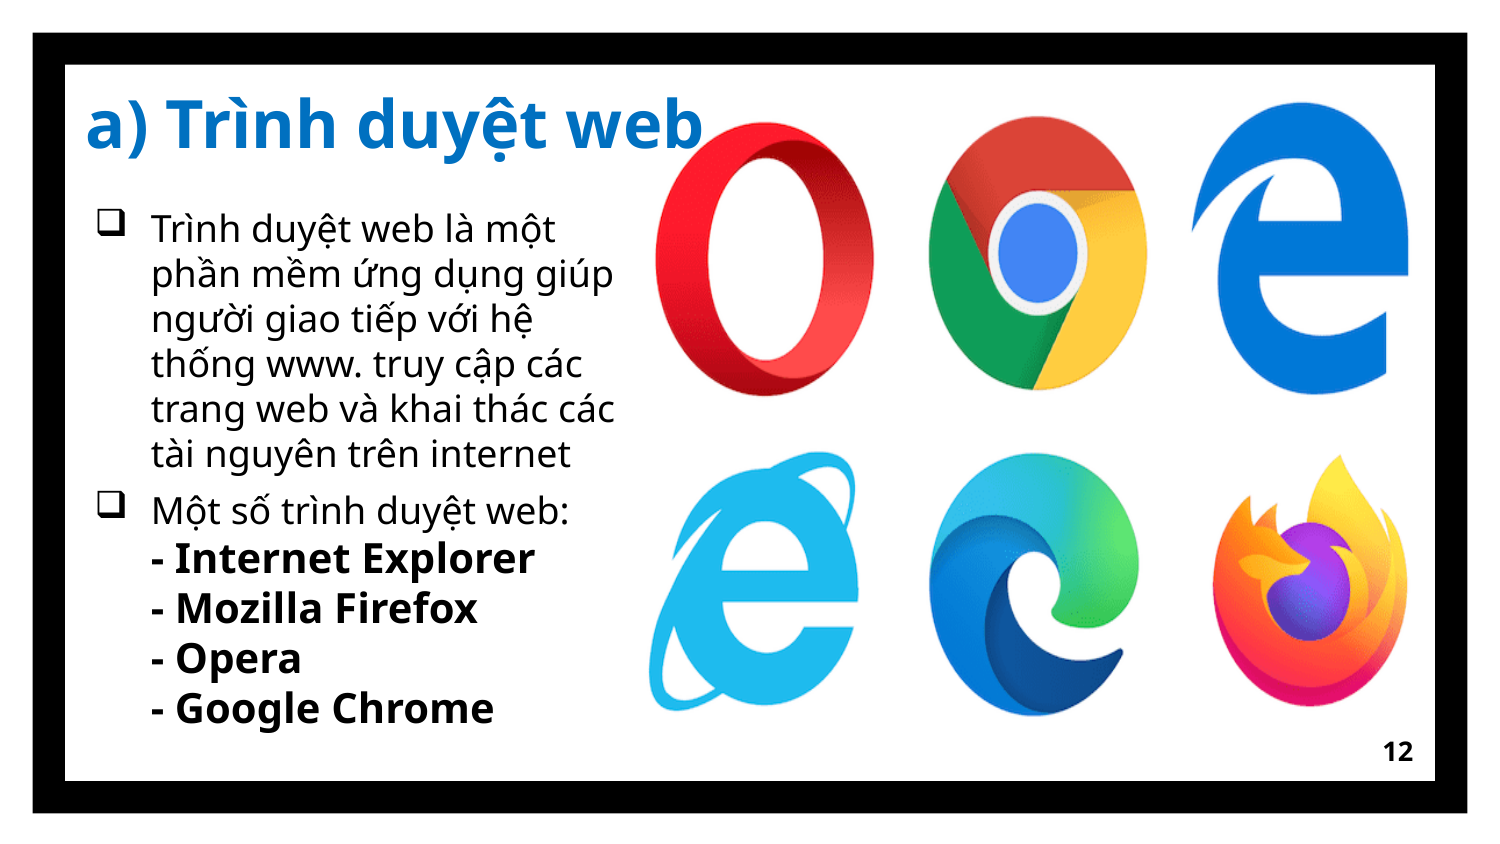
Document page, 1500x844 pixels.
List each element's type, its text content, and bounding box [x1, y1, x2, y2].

text_box a) Trình duyệt web [54, 74, 939, 170]
slide_number 12 [1338, 720, 1429, 786]
subtitle Trình duyệt web là một phần mềm ứng dụng giúp người giao tiếp với hệ thống www. truy cập các trang web và khai thác các tài nguyên trên internet Một số trình duyệt web: - Internet Explorer - Mozilla Firefox - Opera - Google Chrome [79, 416, 632, 748]
picture [633, 93, 1421, 740]
